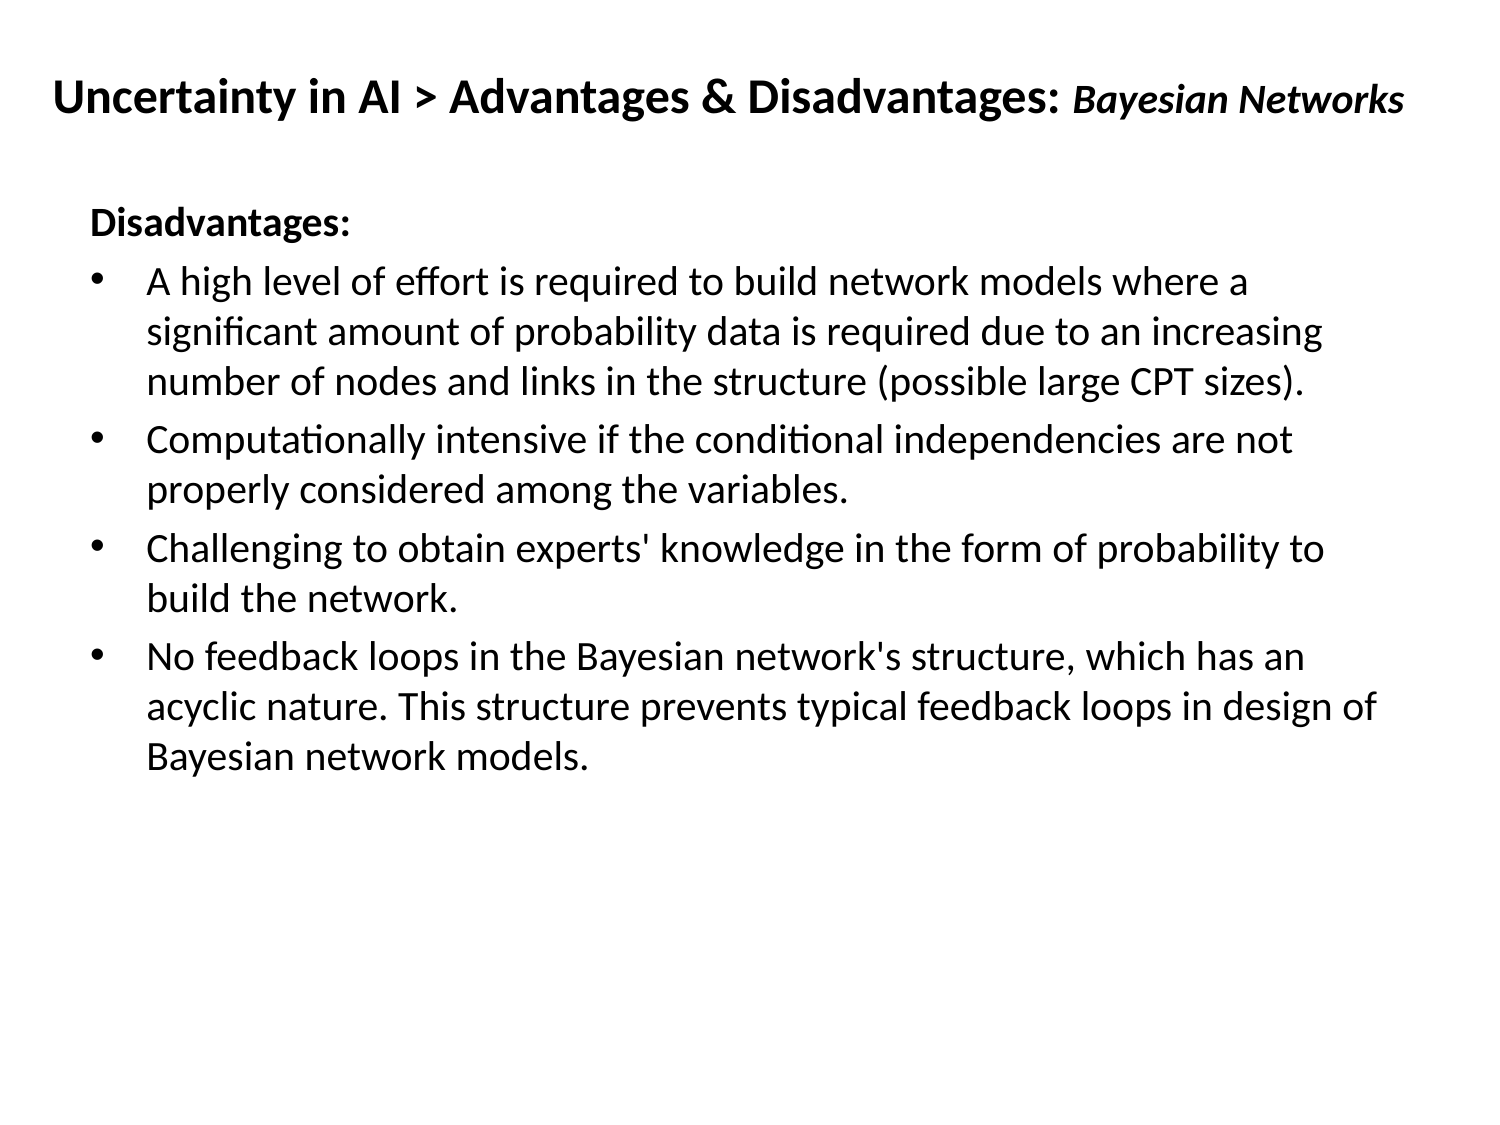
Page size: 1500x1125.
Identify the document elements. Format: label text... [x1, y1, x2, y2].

text_box Disadvantages: A high level of effort is required to build network models where a significant amount of probability data is required due to an increasing number of nodes and links in the structure (possible large CPT sizes). Computationally intensive if the conditional independencies are not properly considered among the variables. Challenging to obtain experts' knowledge in the form of probability to build the network. No feedback loops in the Bayesian network's structure, which has an acyclic nature. This structure prevents typical feedback loops in design of Bayesian network models. [74, 188, 1422, 1050]
text_box Uncertainty in AI > Advantages & Disadvantages: Bayesian Networks [37, 0, 1488, 188]
